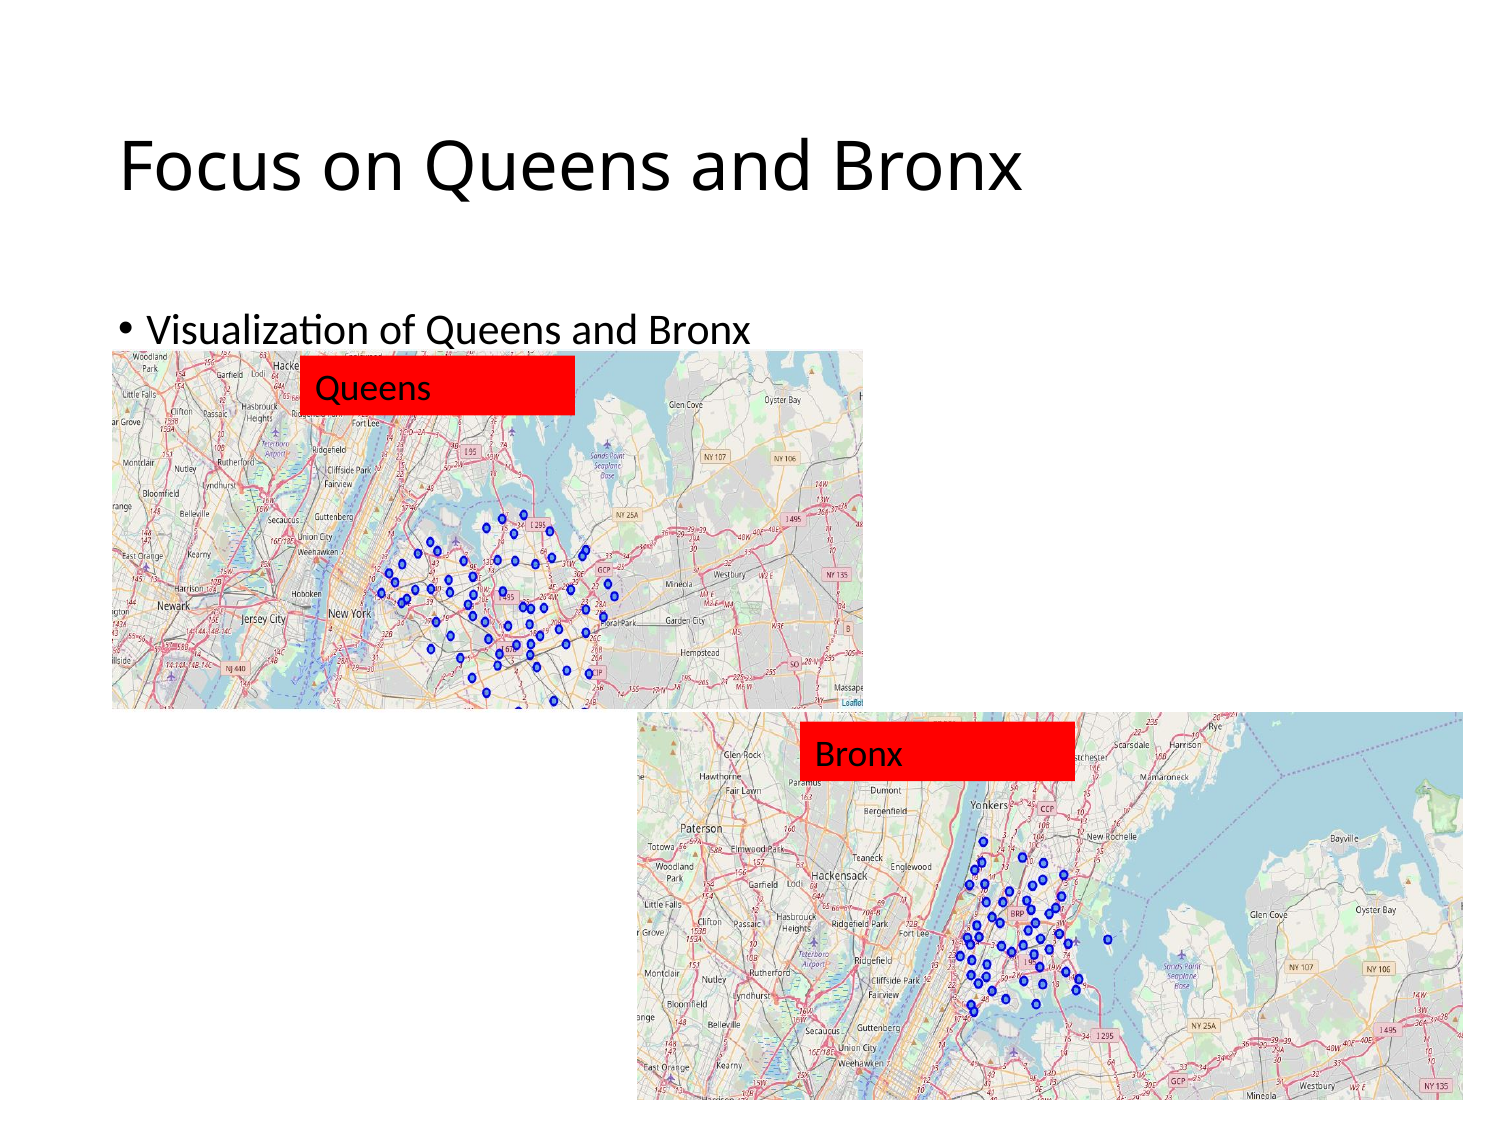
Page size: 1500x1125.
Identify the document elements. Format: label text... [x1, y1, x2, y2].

list Visualization of Queens and Bronx [103, 299, 1397, 1014]
picture [112, 349, 1463, 1100]
title Focus on Queens and Bronx [103, 59, 1397, 278]
